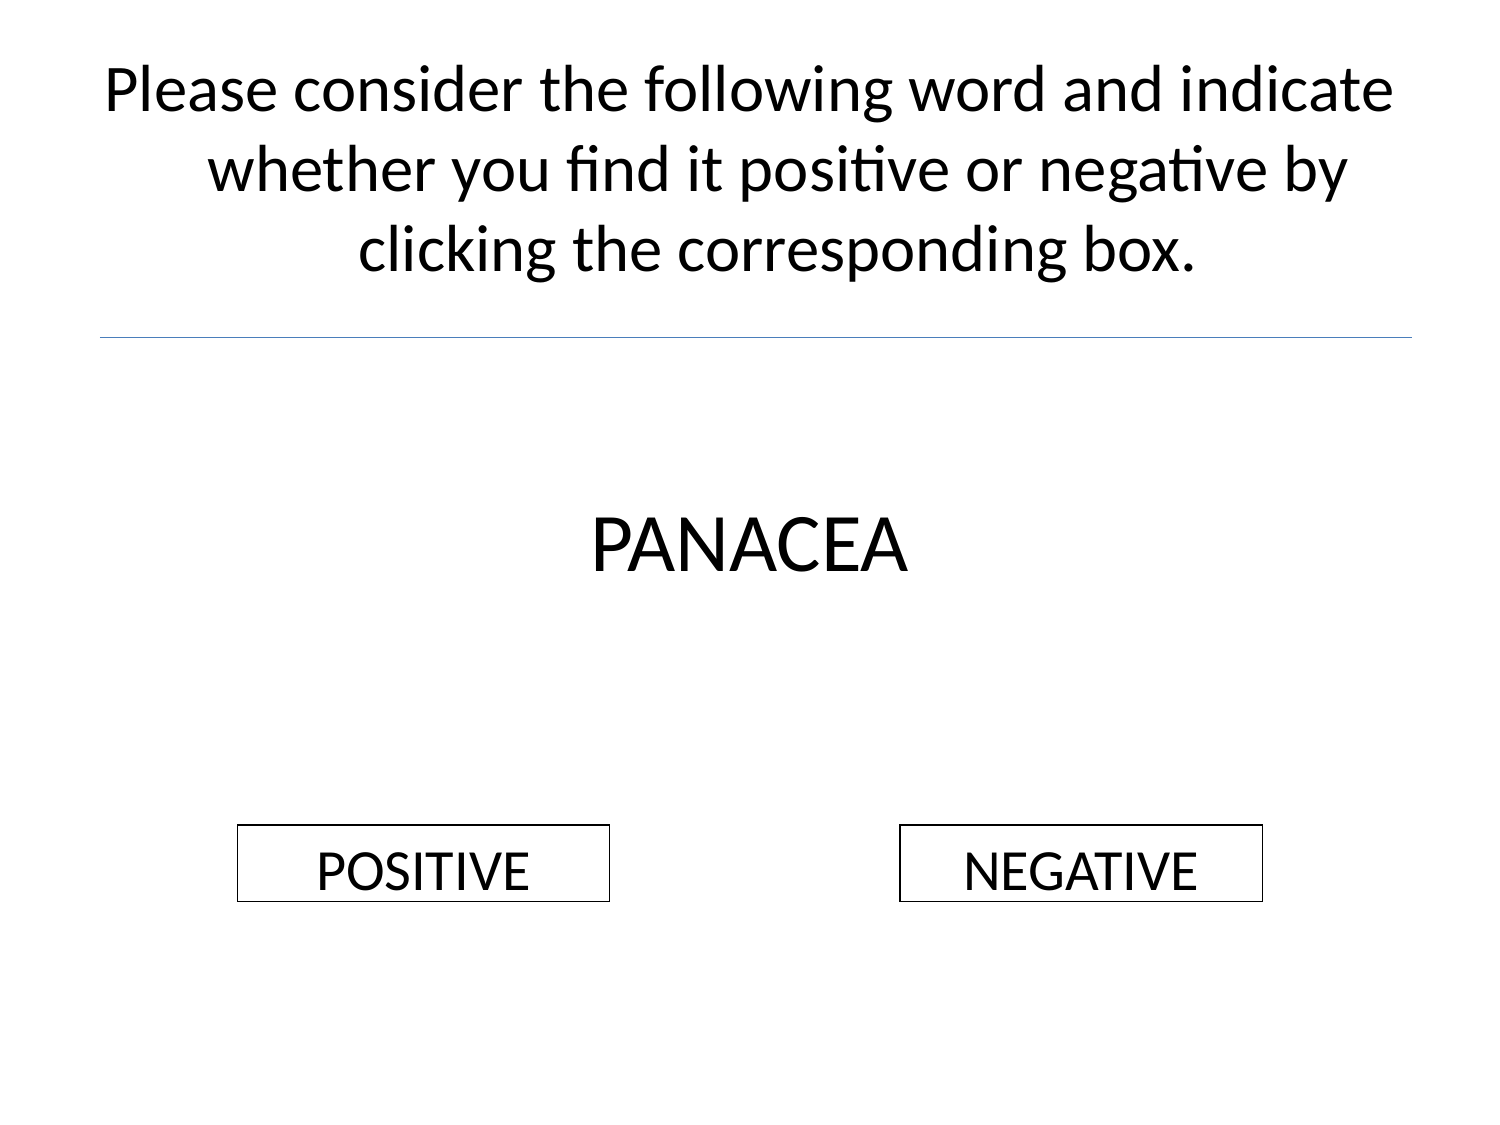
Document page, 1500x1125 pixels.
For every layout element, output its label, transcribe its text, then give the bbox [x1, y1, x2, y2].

text_box POSITIVE [237, 824, 610, 902]
text_box NEGATIVE [899, 824, 1263, 902]
list Please consider the following word and indicate whether you find it positive or negative by clicking the corresponding box. PANACEA [75, 37, 1425, 1005]
